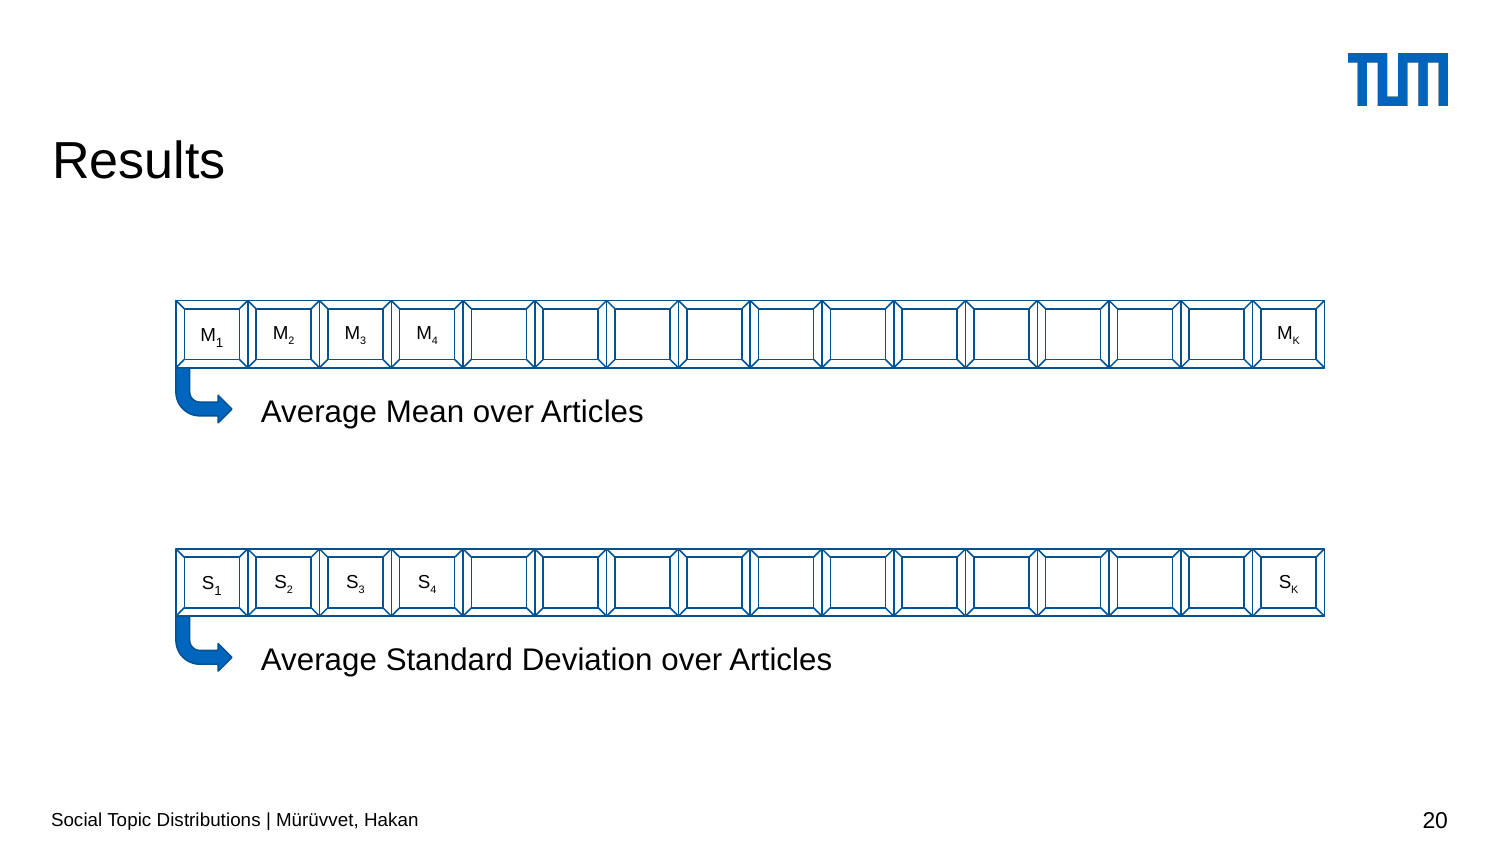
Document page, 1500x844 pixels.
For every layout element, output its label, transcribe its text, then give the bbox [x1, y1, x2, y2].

text_box SK [1252, 548, 1325, 617]
text_box M2 [247, 300, 319, 368]
text_box [534, 300, 606, 368]
text_box [1037, 300, 1109, 368]
text_box [1180, 548, 1252, 617]
picture [1348, 53, 1448, 106]
text_box Average Standard Deviation over Articles [245, 635, 1090, 681]
title Results [52, 109, 1449, 177]
text_box [893, 548, 965, 617]
text_box [965, 548, 1037, 617]
text_box [678, 300, 750, 368]
text_box MK [1252, 300, 1325, 368]
text_box M3 [319, 300, 391, 368]
text_box [821, 300, 893, 368]
text_box S2 [247, 548, 319, 617]
text_box M1 [175, 300, 247, 368]
text_box [678, 548, 750, 617]
text_box [606, 548, 678, 617]
footer Social Topic Distributions | Mürüvvet, Hakan [51, 796, 1112, 842]
text_box [893, 300, 965, 368]
text_box [965, 300, 1037, 368]
text_box [1037, 548, 1109, 617]
text_box [821, 548, 893, 617]
text_box [1109, 300, 1180, 368]
text_box S1 [175, 548, 247, 617]
text_box S4 [391, 548, 463, 617]
text_box Average Mean over Articles [245, 387, 685, 433]
slide_number 20 [1112, 796, 1448, 842]
text_box [750, 300, 821, 368]
text_box M4 [391, 300, 463, 368]
text_box [463, 300, 534, 368]
text_box [175, 367, 232, 423]
text_box [175, 616, 232, 672]
text_box [1109, 548, 1180, 617]
text_box [534, 548, 606, 617]
text_box S3 [319, 548, 391, 617]
text_box [606, 300, 678, 368]
text_box [463, 548, 534, 617]
text_box [750, 548, 821, 617]
text_box [1180, 300, 1252, 368]
